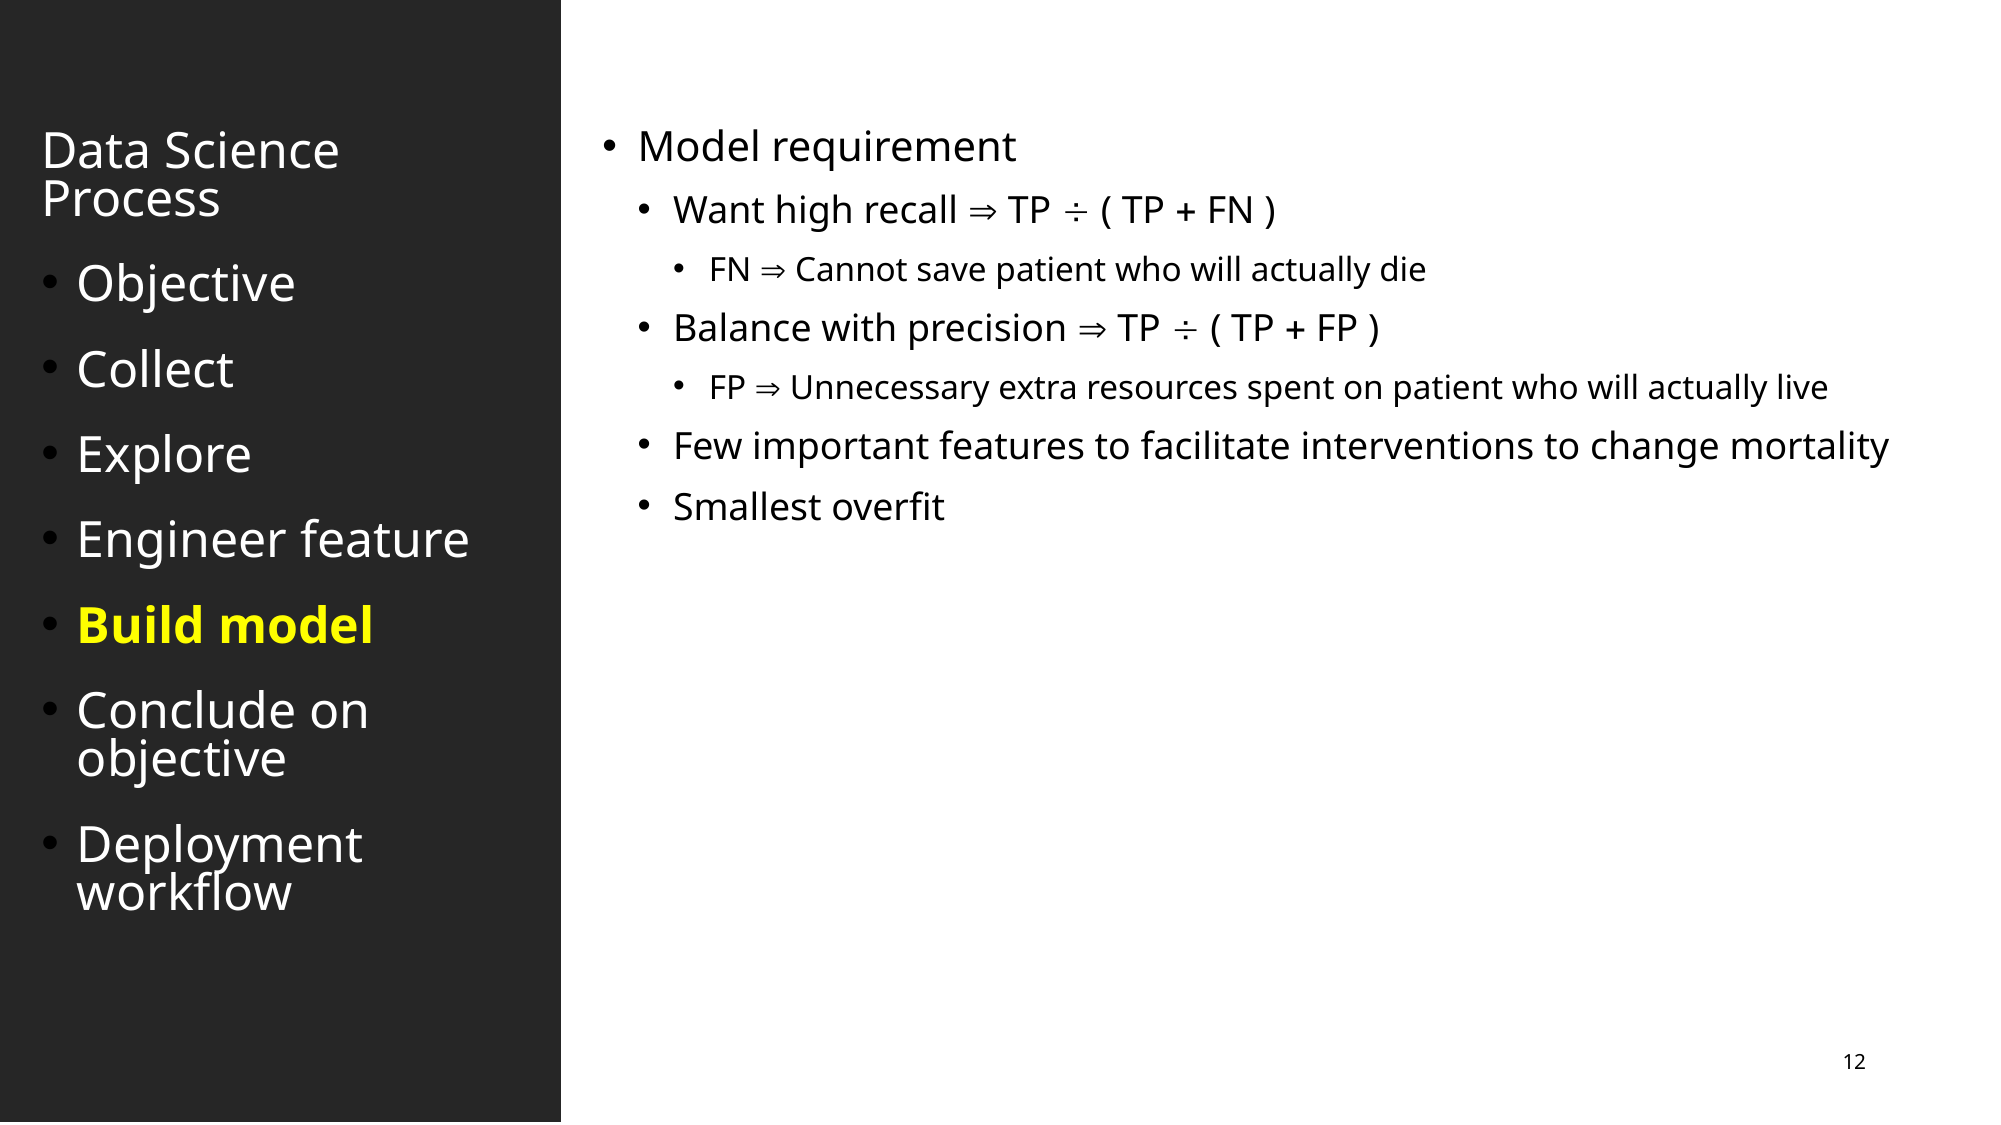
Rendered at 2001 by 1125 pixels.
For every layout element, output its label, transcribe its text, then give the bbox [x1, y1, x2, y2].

list Data Science Process Objective Collect Explore Engineer feature Build model Conclude on objective Deployment workflow [29, 118, 532, 1004]
slide_number 12 [1830, 1033, 1949, 1093]
list Model requirement Want high recall  TP  ( TP  FN ) FN  Cannot save patient who will actually die Balance with precision  TP  ( TP  FP ) FP  Unnecessary extra resources spent on patient who will actually live Few important features to facilitate interventions to change mortality Smallest overfit [590, 118, 1949, 1004]
